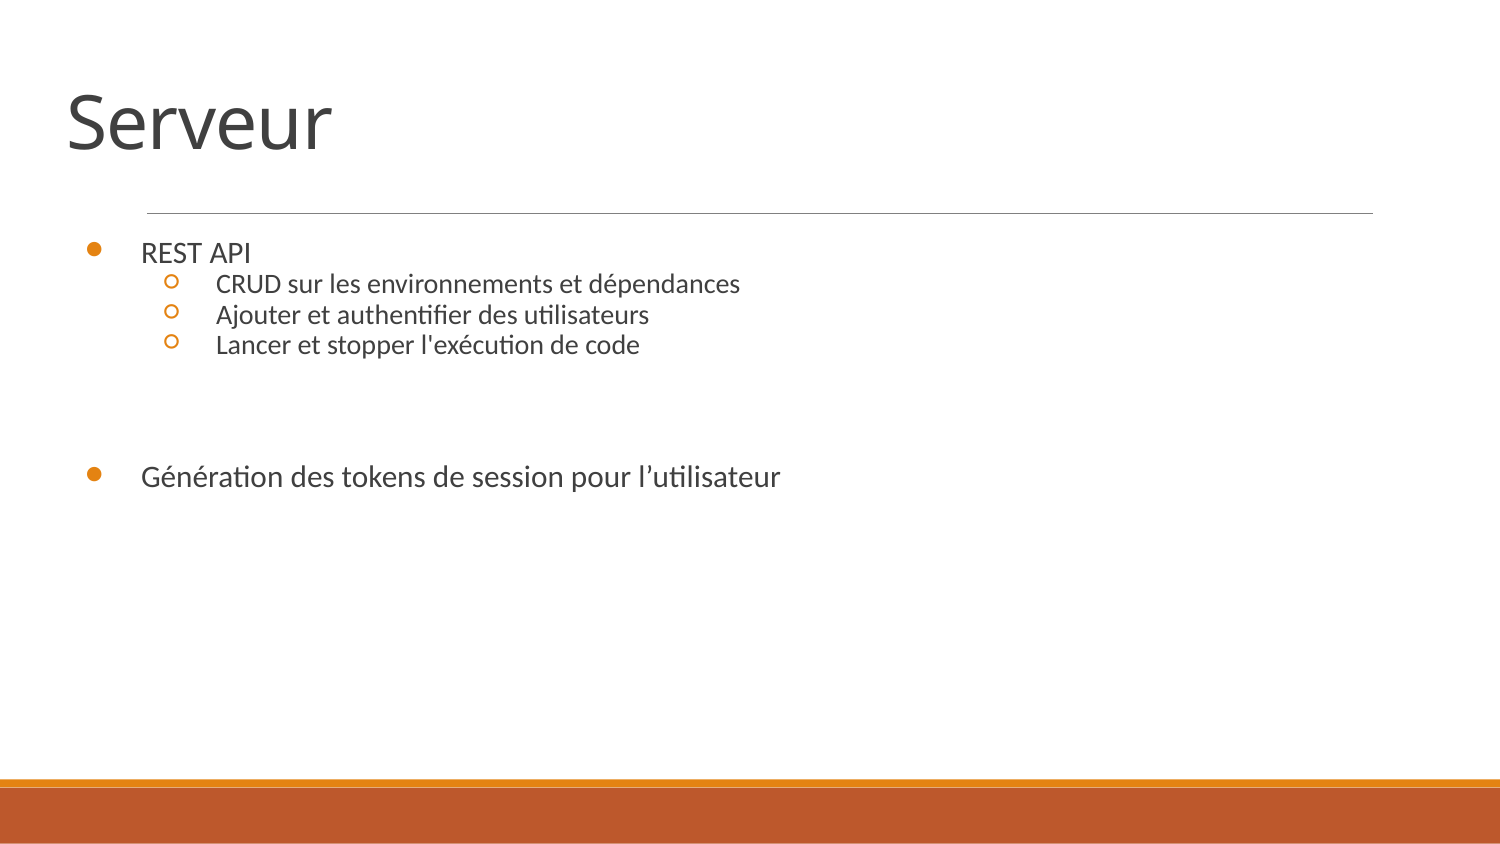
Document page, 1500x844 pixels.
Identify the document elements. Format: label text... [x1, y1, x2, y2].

title Serveur [51, 72, 1449, 167]
list REST API CRUD sur les environnements et dépendances Ajouter et authentifier des utilisateurs Lancer et stopper l'exécution de code Génération des tokens de session pour l’utilisateur [51, 221, 1449, 782]
